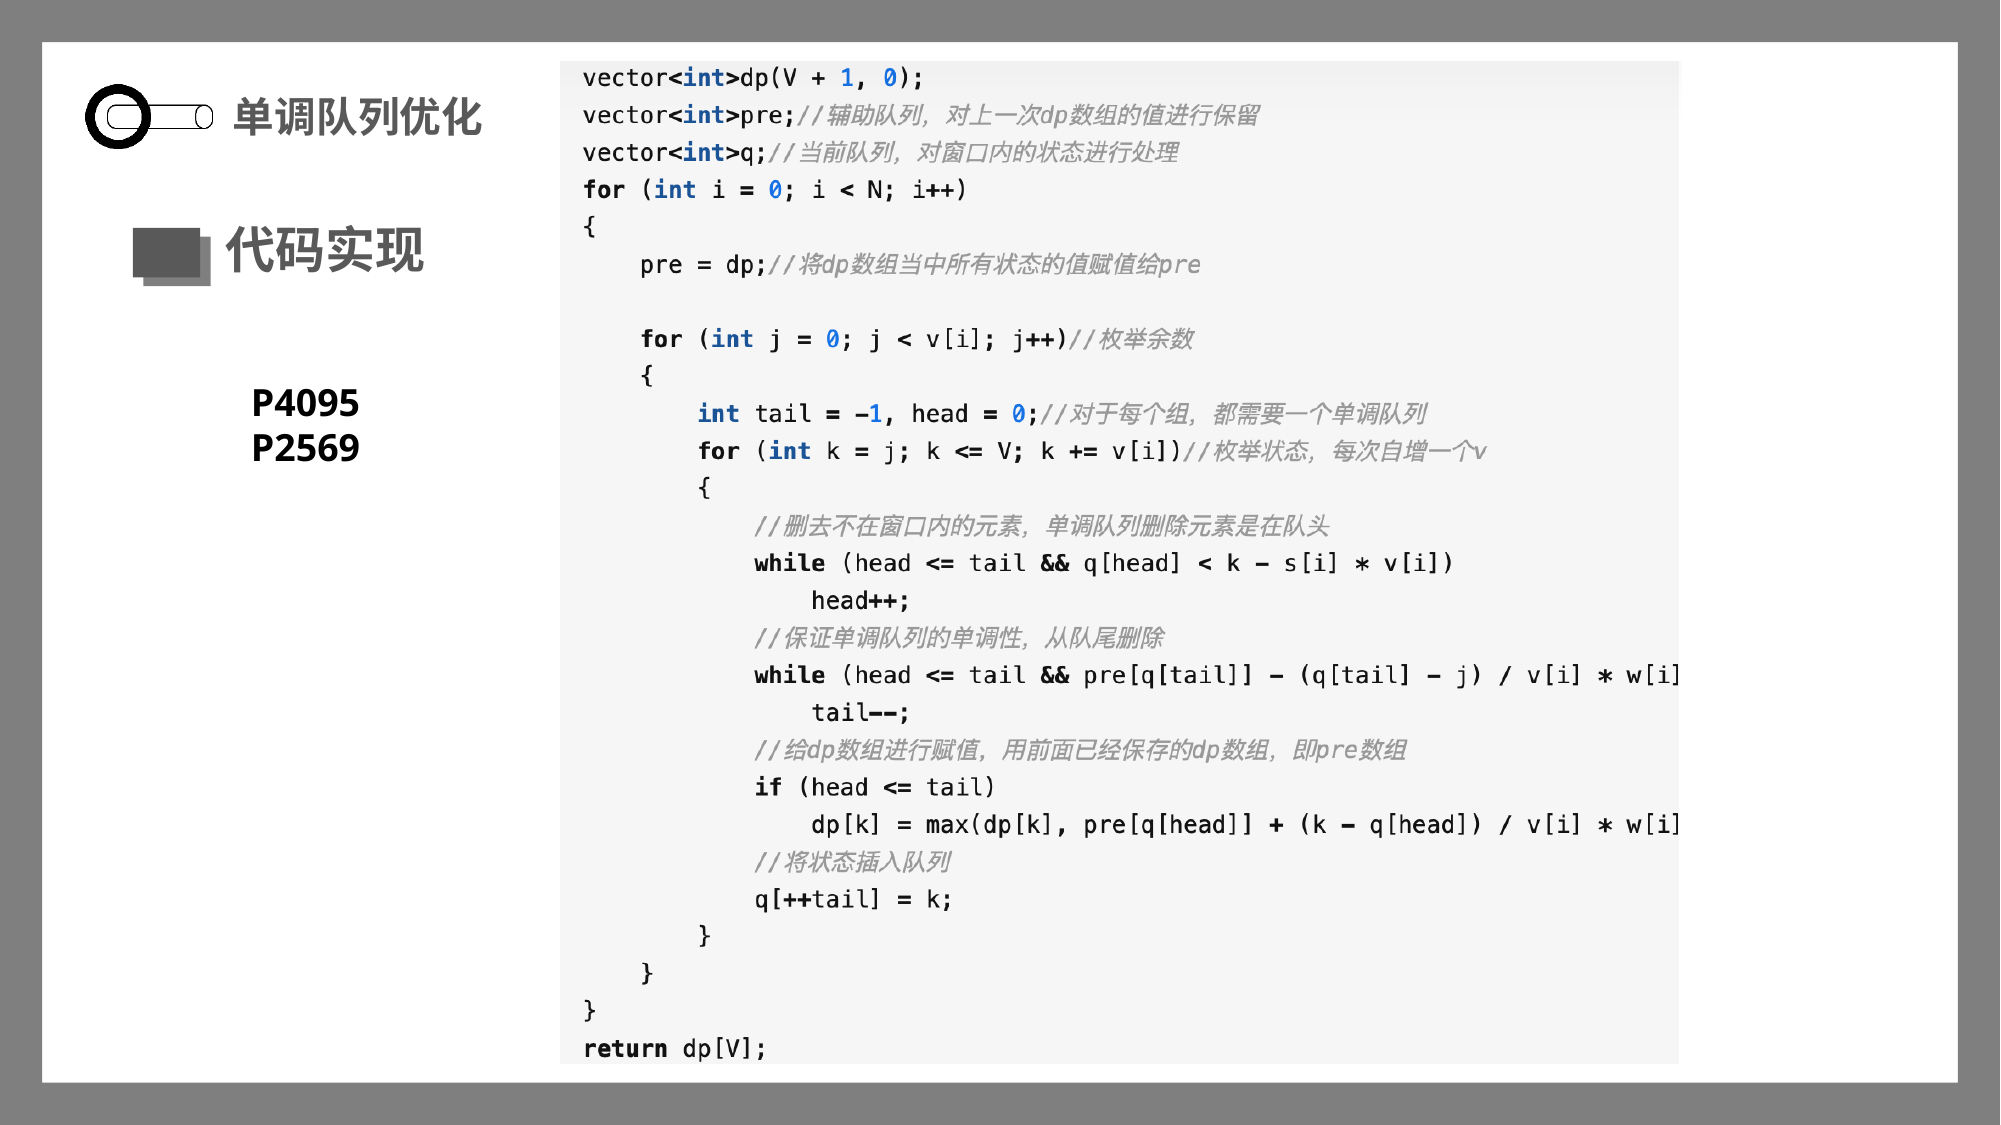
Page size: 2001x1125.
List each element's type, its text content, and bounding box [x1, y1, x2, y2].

text_box 代码实现 [225, 218, 546, 279]
text_box [132, 227, 201, 278]
picture [560, 61, 1682, 1064]
text_box [142, 236, 212, 287]
text_box [0, 0, 2000, 1125]
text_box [85, 84, 560, 149]
text_box P4095 P2569 [235, 371, 385, 477]
